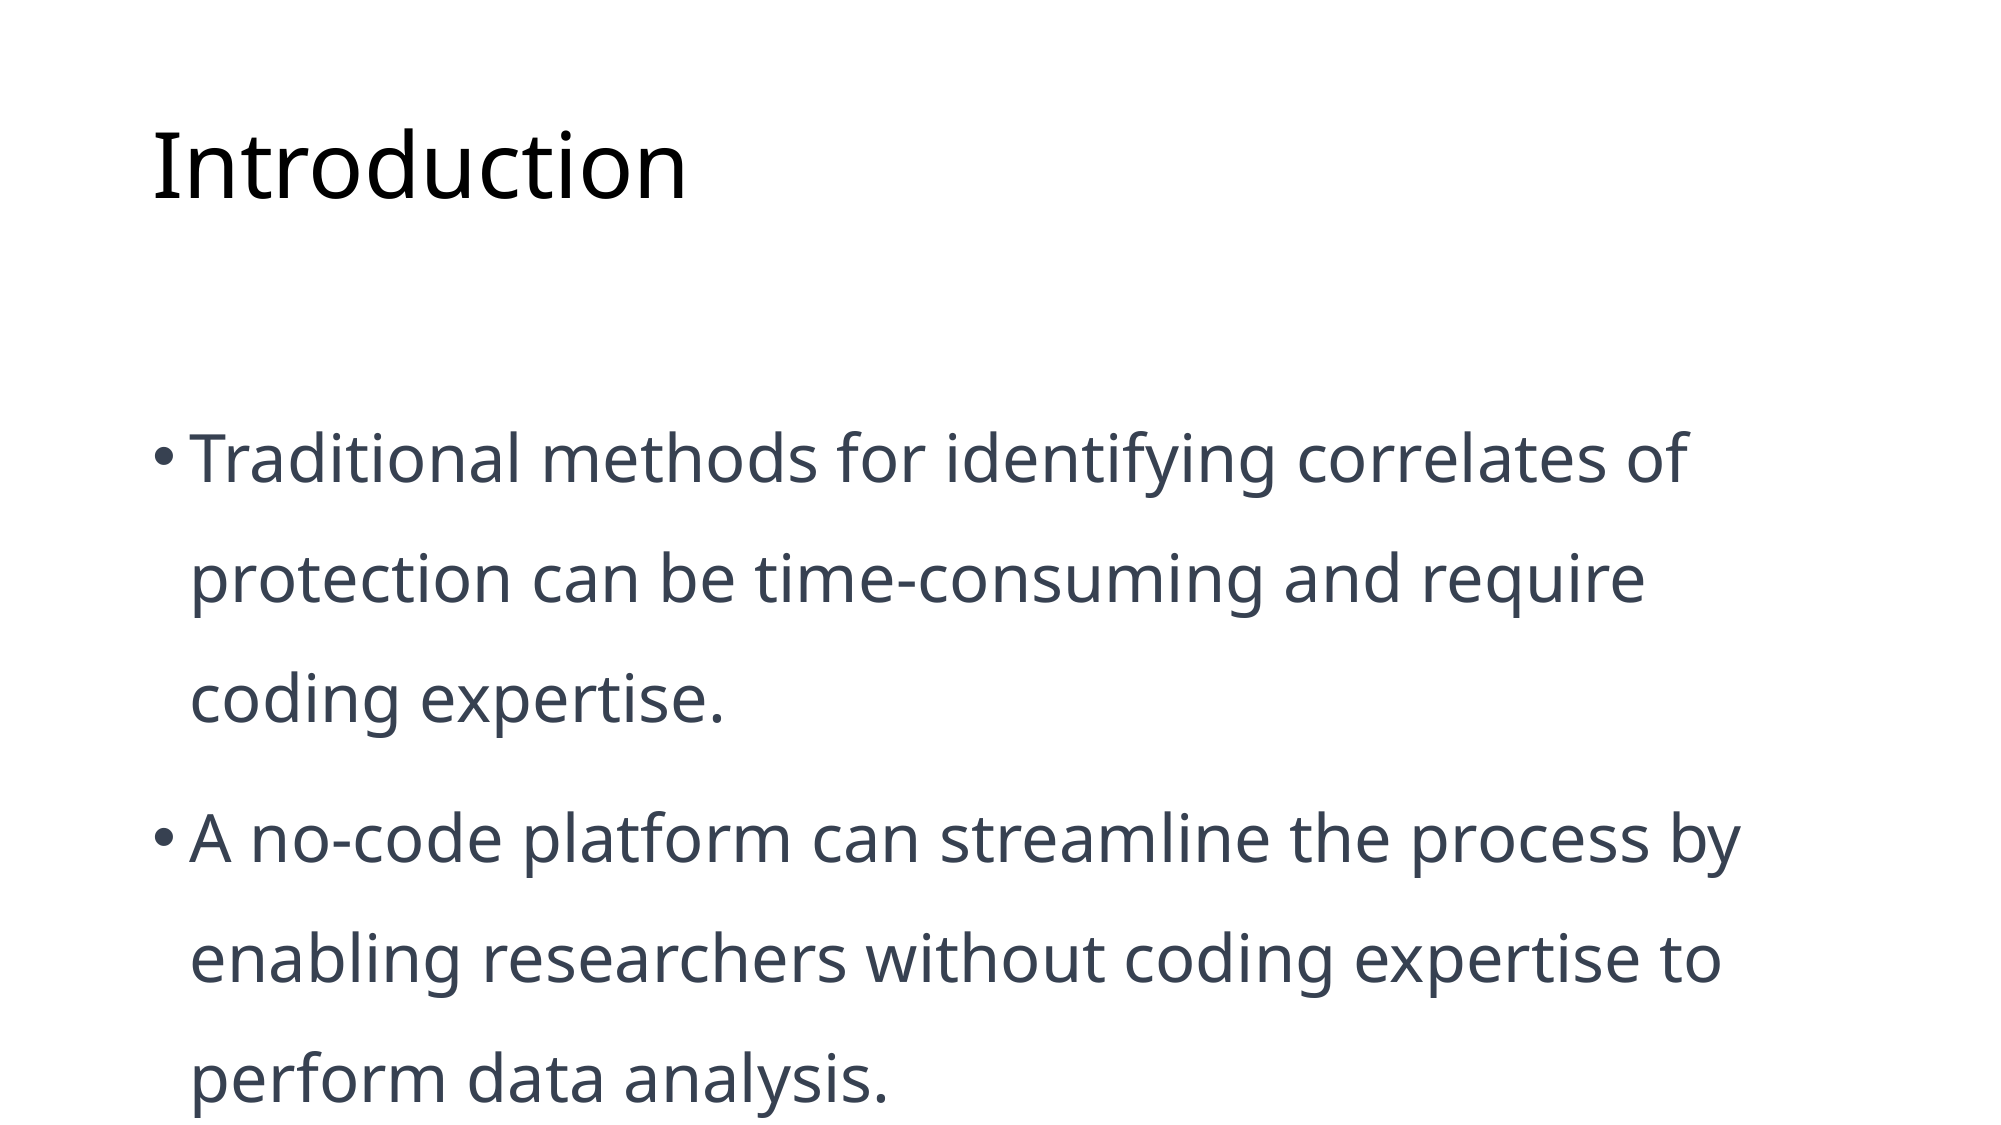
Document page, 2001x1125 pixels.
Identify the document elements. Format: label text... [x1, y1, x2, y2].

list Traditional methods for identifying correlates of protection can be time-consuming and require coding expertise. A no-code platform can streamline the process by enabling researchers without coding expertise to perform data analysis. [137, 277, 1863, 992]
title Introduction [137, 59, 1863, 277]
